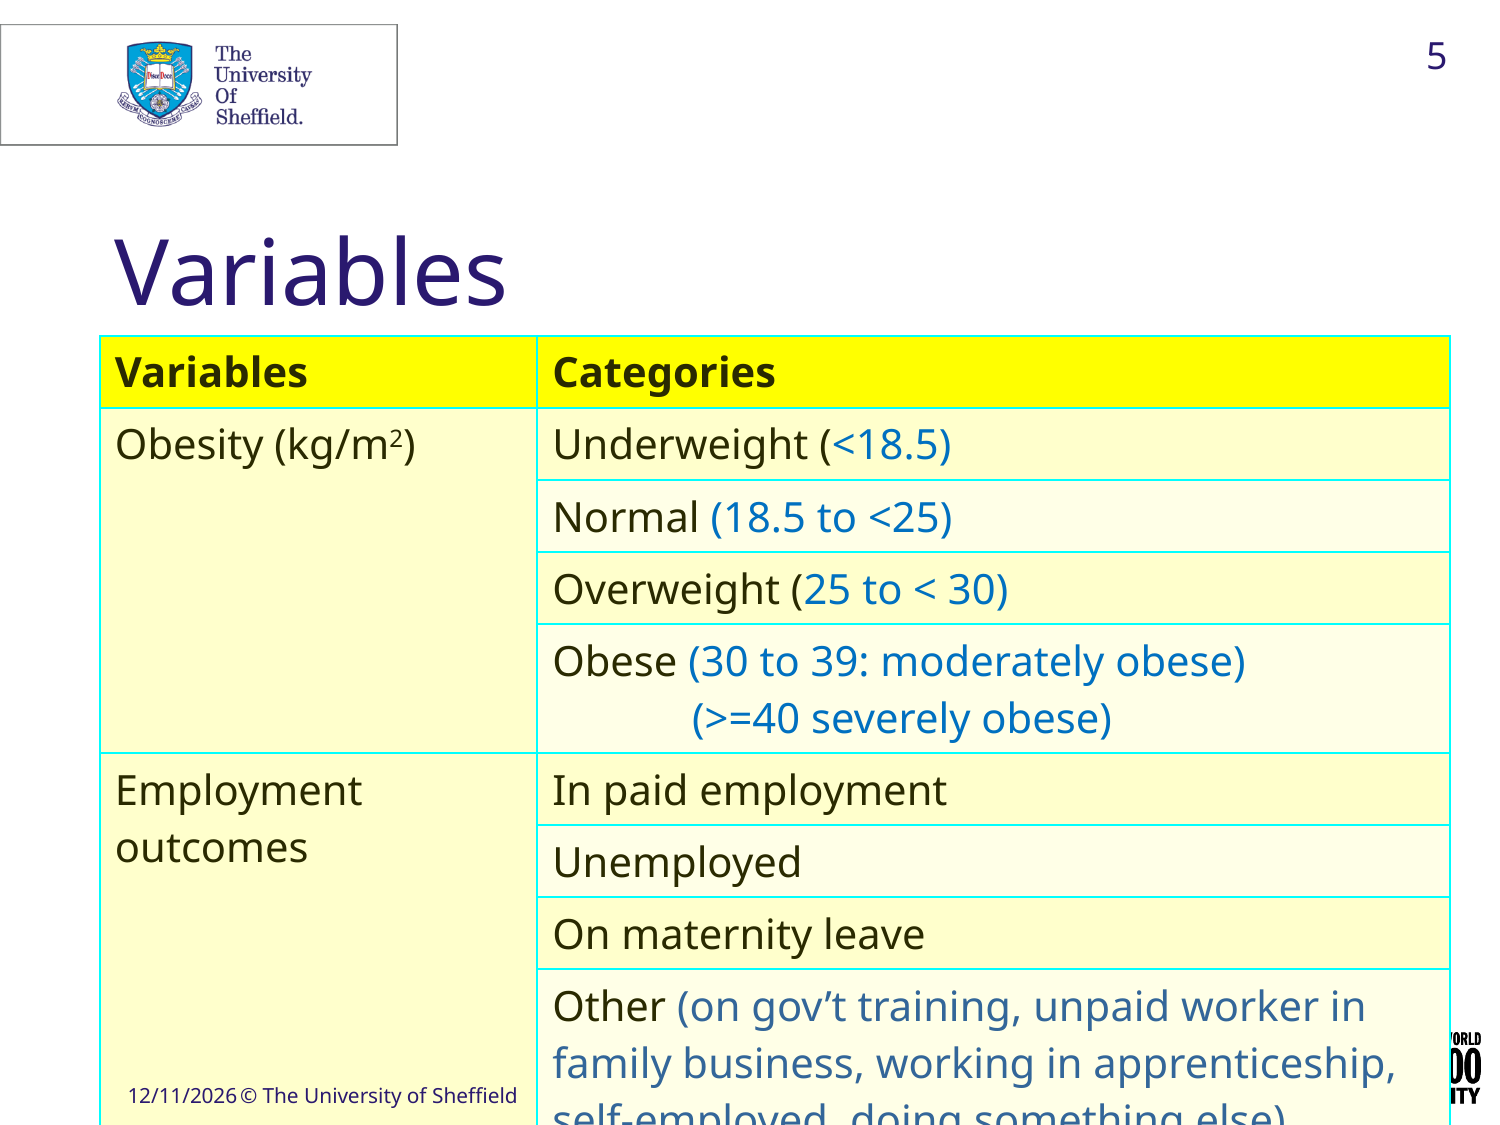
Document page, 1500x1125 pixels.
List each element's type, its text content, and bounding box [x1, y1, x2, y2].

table_cell Other (on gov’t training, unpaid worker in family business, working in apprenticeship, self-employed, doing something else) [538, 970, 1449, 1125]
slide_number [112, 1074, 224, 1125]
table_cell Employment outcomes [101, 754, 536, 1125]
picture [0, 24, 398, 146]
table_cell Underweight (<18.5) [538, 409, 1449, 479]
table_cell Obesity (kg/m2) [101, 409, 536, 752]
table_header Variables [101, 337, 536, 407]
table_cell On maternity leave [538, 898, 1449, 968]
table_cell Normal (18.5 to <25) [538, 481, 1449, 551]
title Variables [99, 224, 1450, 335]
table_cell Overweight (25 to < 30) [538, 553, 1449, 623]
table_header Categories [538, 337, 1449, 407]
table_cell Obese (30 to 39: moderately obese) (>=40 severely obese) [538, 625, 1449, 752]
slide_number 5 [1149, 24, 1463, 101]
table_cell Unemployed [538, 826, 1449, 896]
picture [1451, 1032, 1481, 1104]
table_cell In paid employment [538, 754, 1449, 824]
footer © The University of Sheffield [224, 1074, 1076, 1125]
